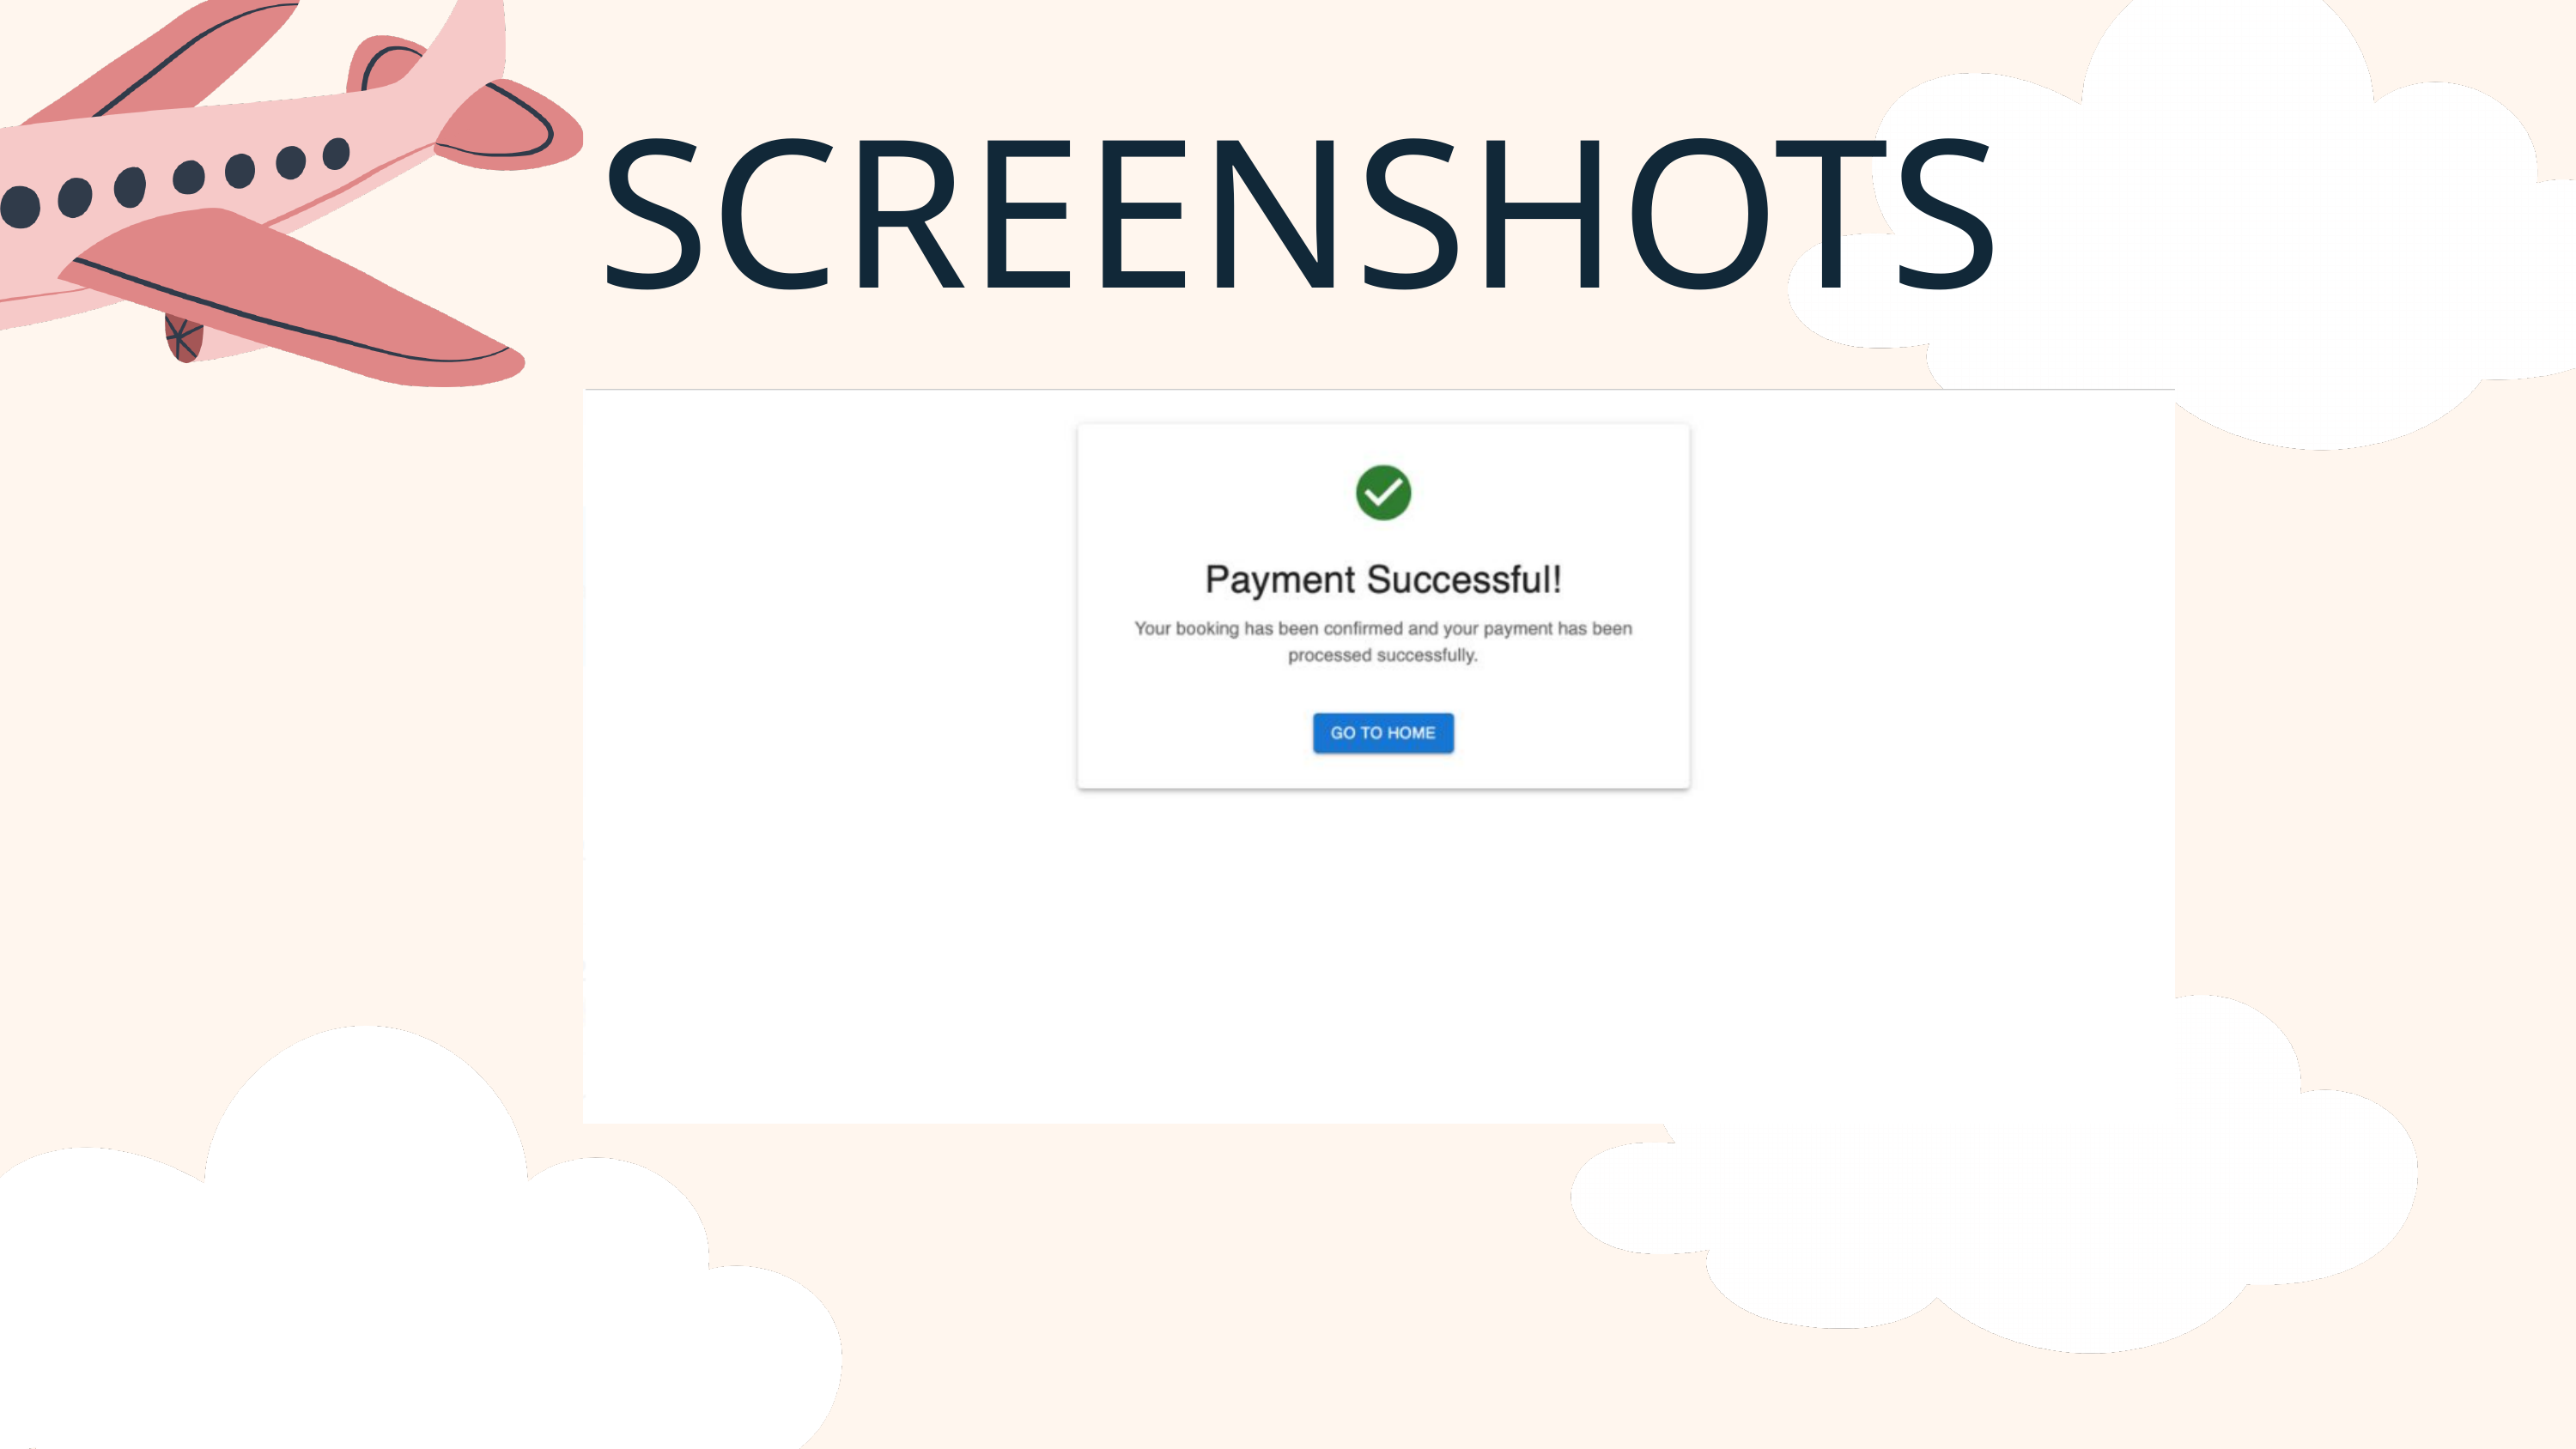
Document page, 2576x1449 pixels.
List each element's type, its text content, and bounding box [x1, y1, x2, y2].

text_box [583, 389, 2175, 1124]
text_box [1566, 878, 2432, 1368]
text_box [0, 1025, 858, 1449]
text_box SCREENSHOTS [583, 110, 2017, 330]
text_box [0, 0, 584, 388]
text_box [1783, 0, 2576, 465]
